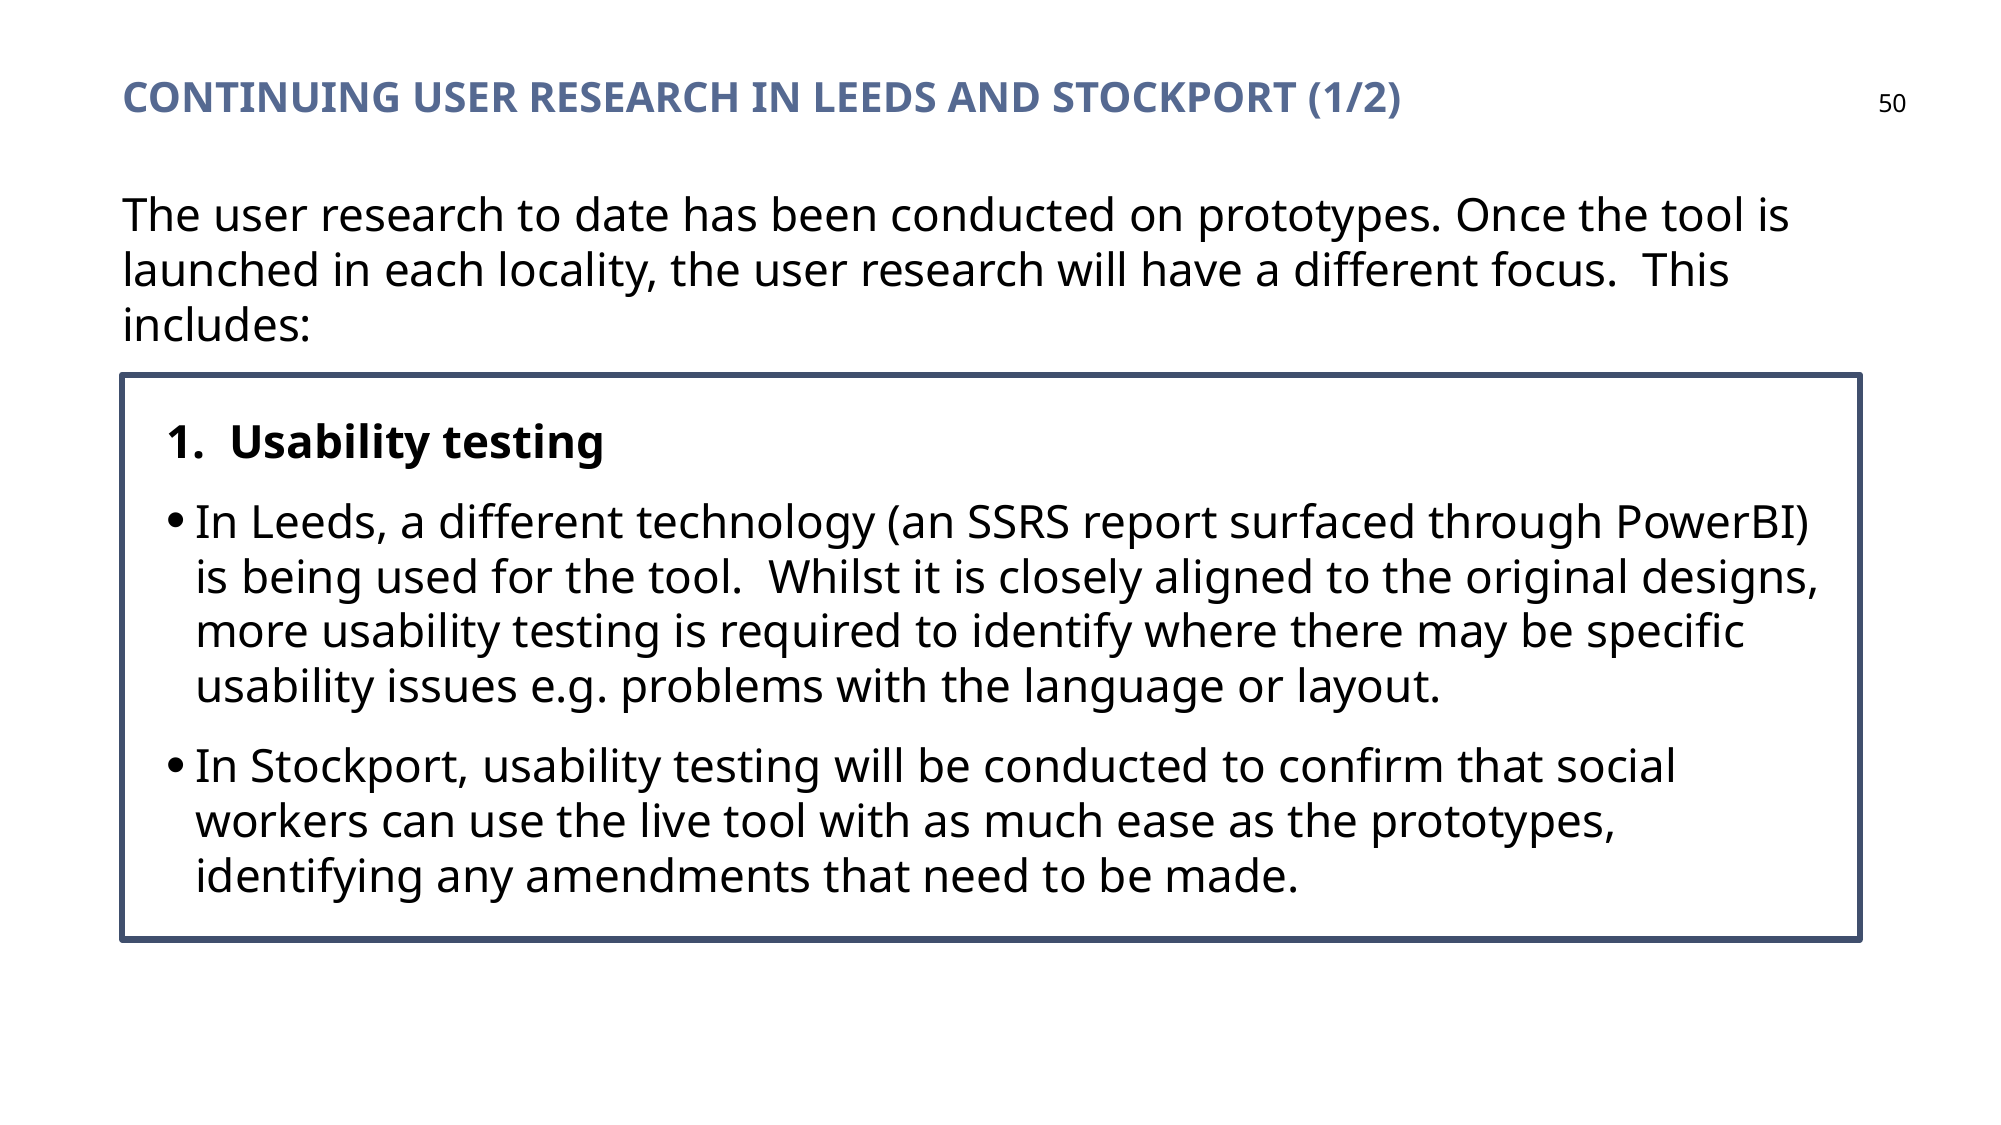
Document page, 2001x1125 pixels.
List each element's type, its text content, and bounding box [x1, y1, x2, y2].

list The user research to date has been conducted on prototypes. Once the tool is launched in each locality, the user research will have a different focus. This includes: [122, 185, 1878, 337]
text_box 1. Usability testing In Leeds, a different technology (an SSRS report surfaced through PowerBI) is being used for the tool. Whilst it is closely aligned to the original designs, more usability testing is required to identify where there may be specific usability issues e.g. problems with the language or layout. In Stockport, usability testing will be conducted to confirm that social workers can use the live tool with as much ease as the prototypes, identifying any amendments that need to be made. [120, 373, 1862, 942]
slide_number 50 [1850, 87, 1907, 148]
title Continuing user research in Leeds and Stockport (1/2) [122, 70, 1719, 183]
